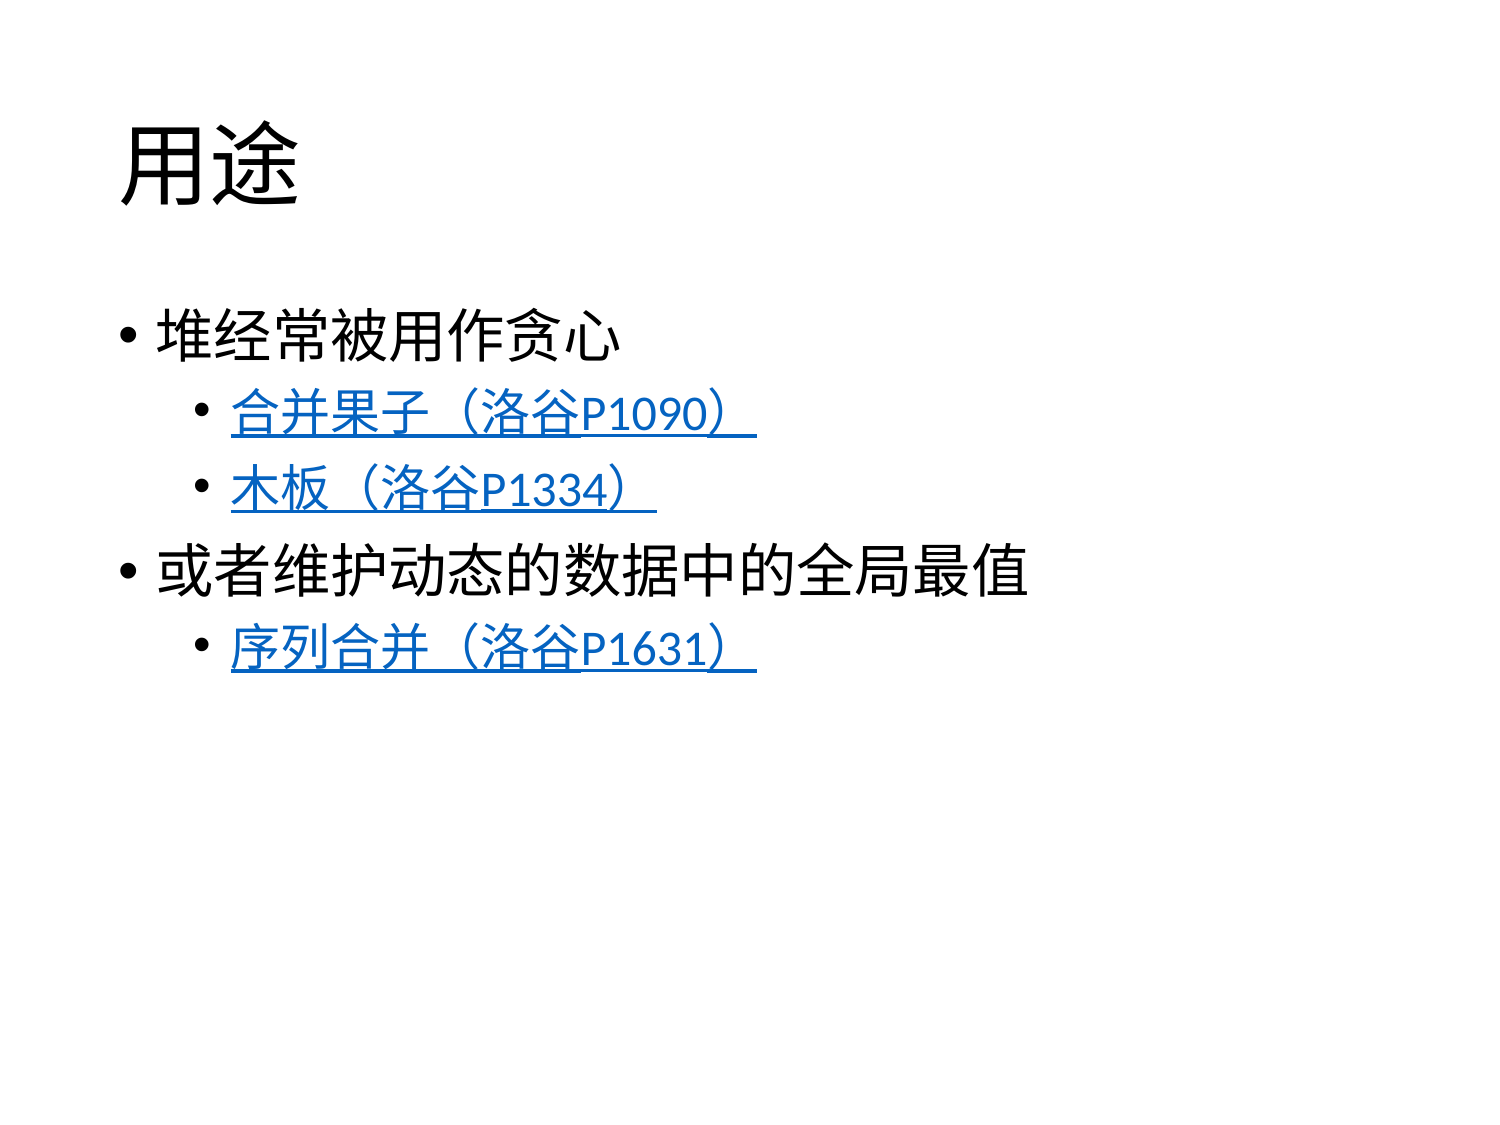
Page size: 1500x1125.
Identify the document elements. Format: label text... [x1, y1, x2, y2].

title 用途 [103, 59, 1397, 278]
